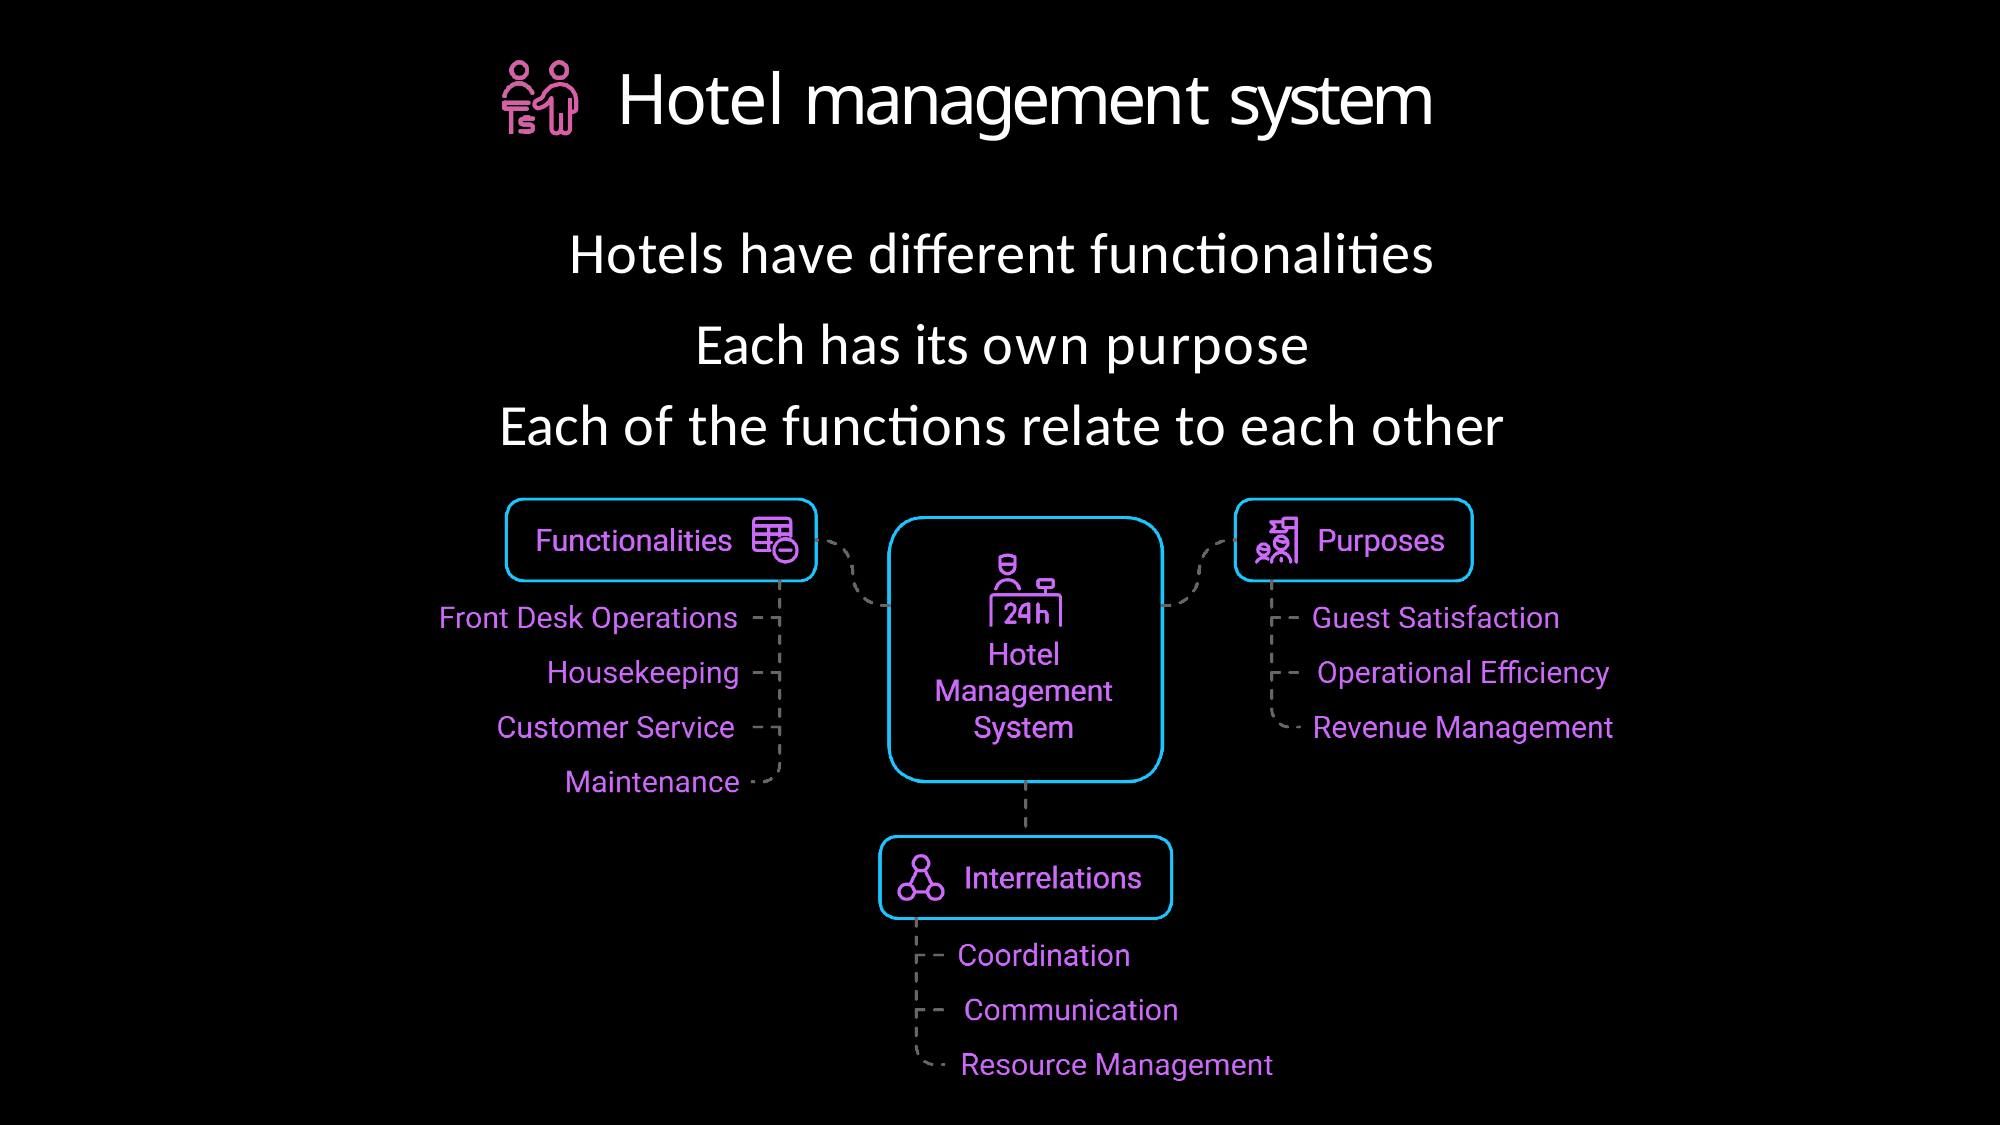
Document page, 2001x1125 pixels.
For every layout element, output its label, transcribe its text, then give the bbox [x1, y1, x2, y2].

text_box Hotel management system [170, 51, 1881, 138]
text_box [502, 60, 579, 136]
subtitle Hotels have different functionalities Each has its own purpose Each of the functions relate to each other [72, 207, 1930, 480]
picture [415, 479, 1636, 1101]
